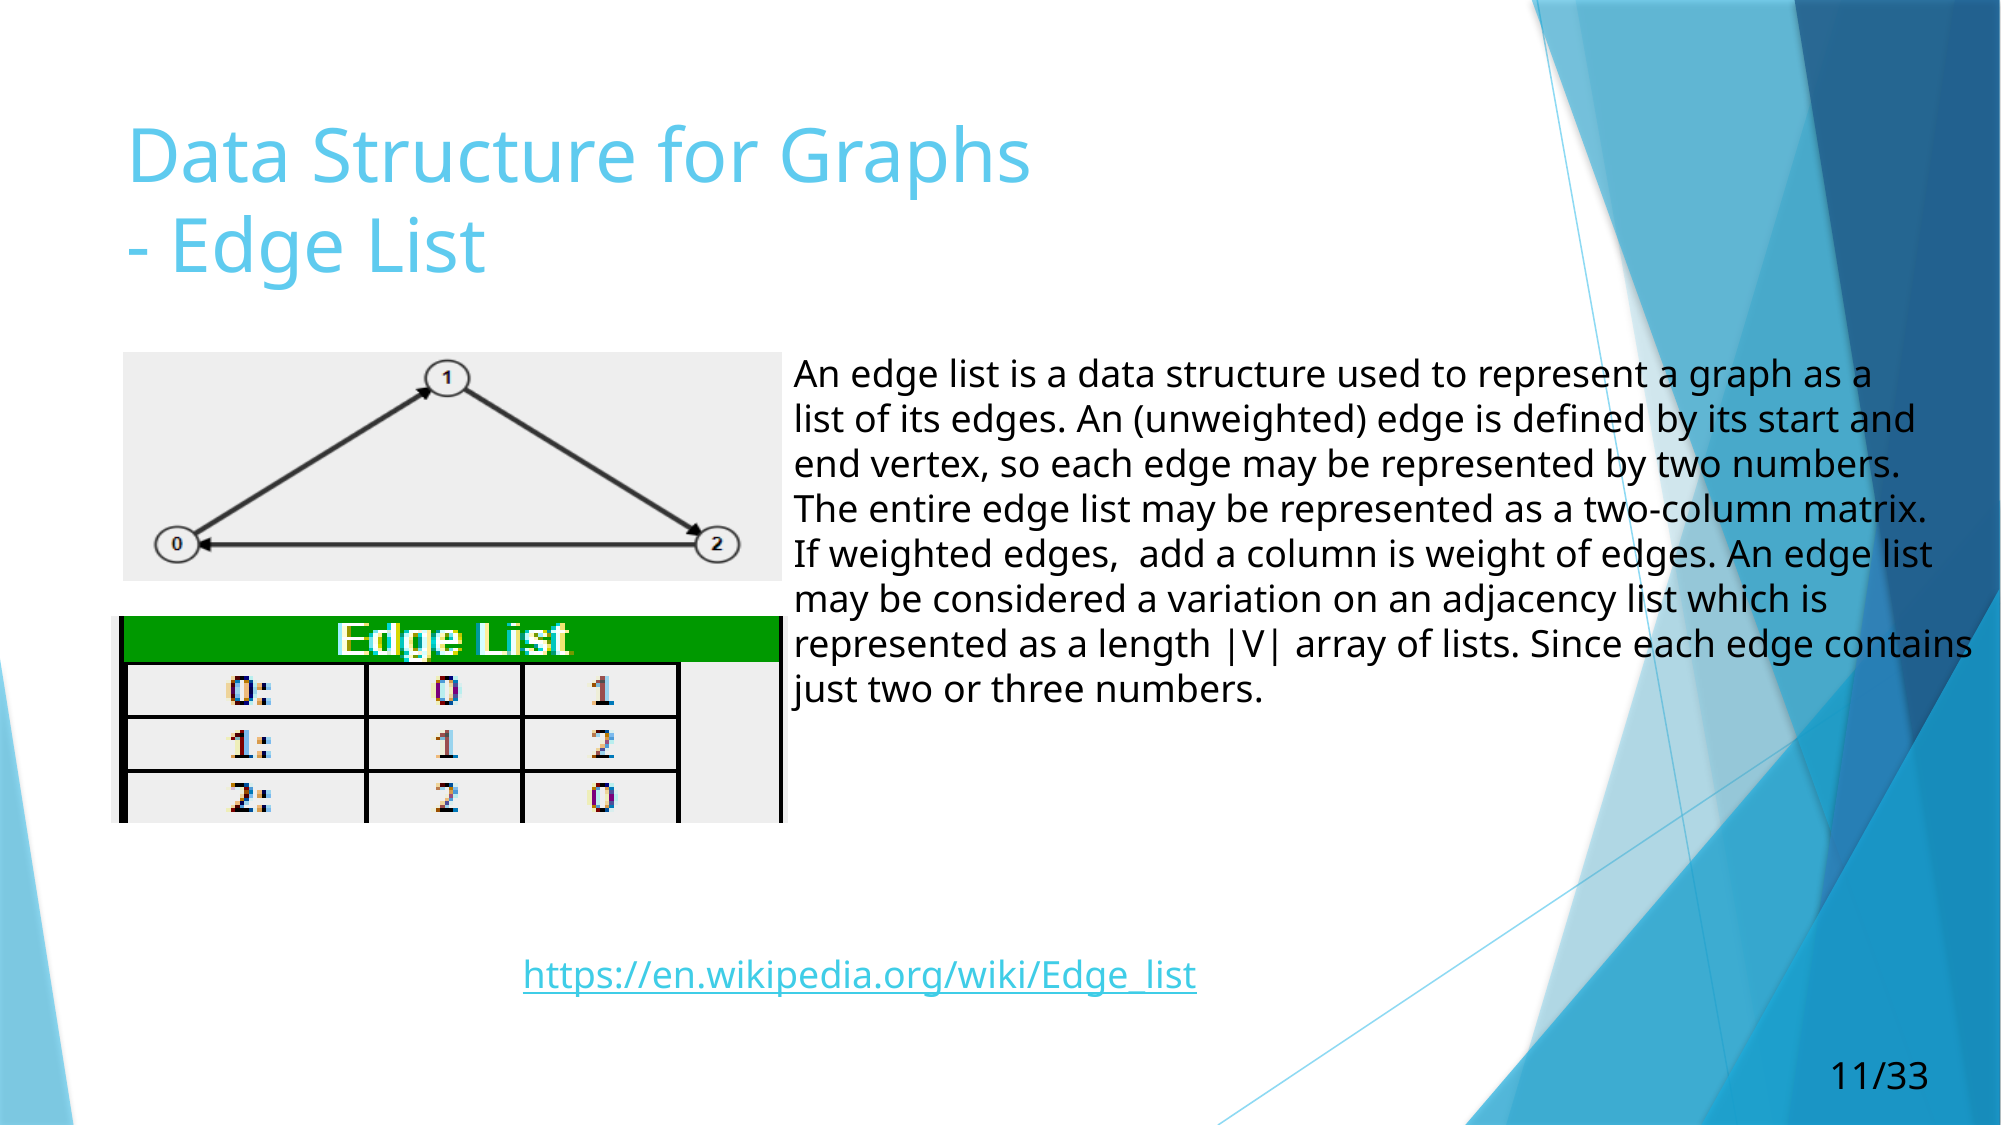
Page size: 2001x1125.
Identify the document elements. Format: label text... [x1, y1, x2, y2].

picture [110, 615, 789, 824]
text_box An edge list is a data structure used to represent a graph as a list of its edges. An (unweighted) edge is defined by its start and end vertex, so each edge may be represented by two numbers. The entire edge list may be represented as a two-column matrix. If weighted edges, add a column is weight of edges. An edge list may be considered a variation on an adjacency list which is represented as a length |V| array of lists. Since each edge contains just two or three numbers. [778, 342, 1990, 762]
title Data Structure for Graphs - Edge List [111, 99, 1522, 317]
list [123, 351, 782, 581]
text_box 11/33 [1814, 1044, 1945, 1104]
text_box https://en.wikipedia.org/wiki/Edge_list [507, 943, 1212, 1010]
